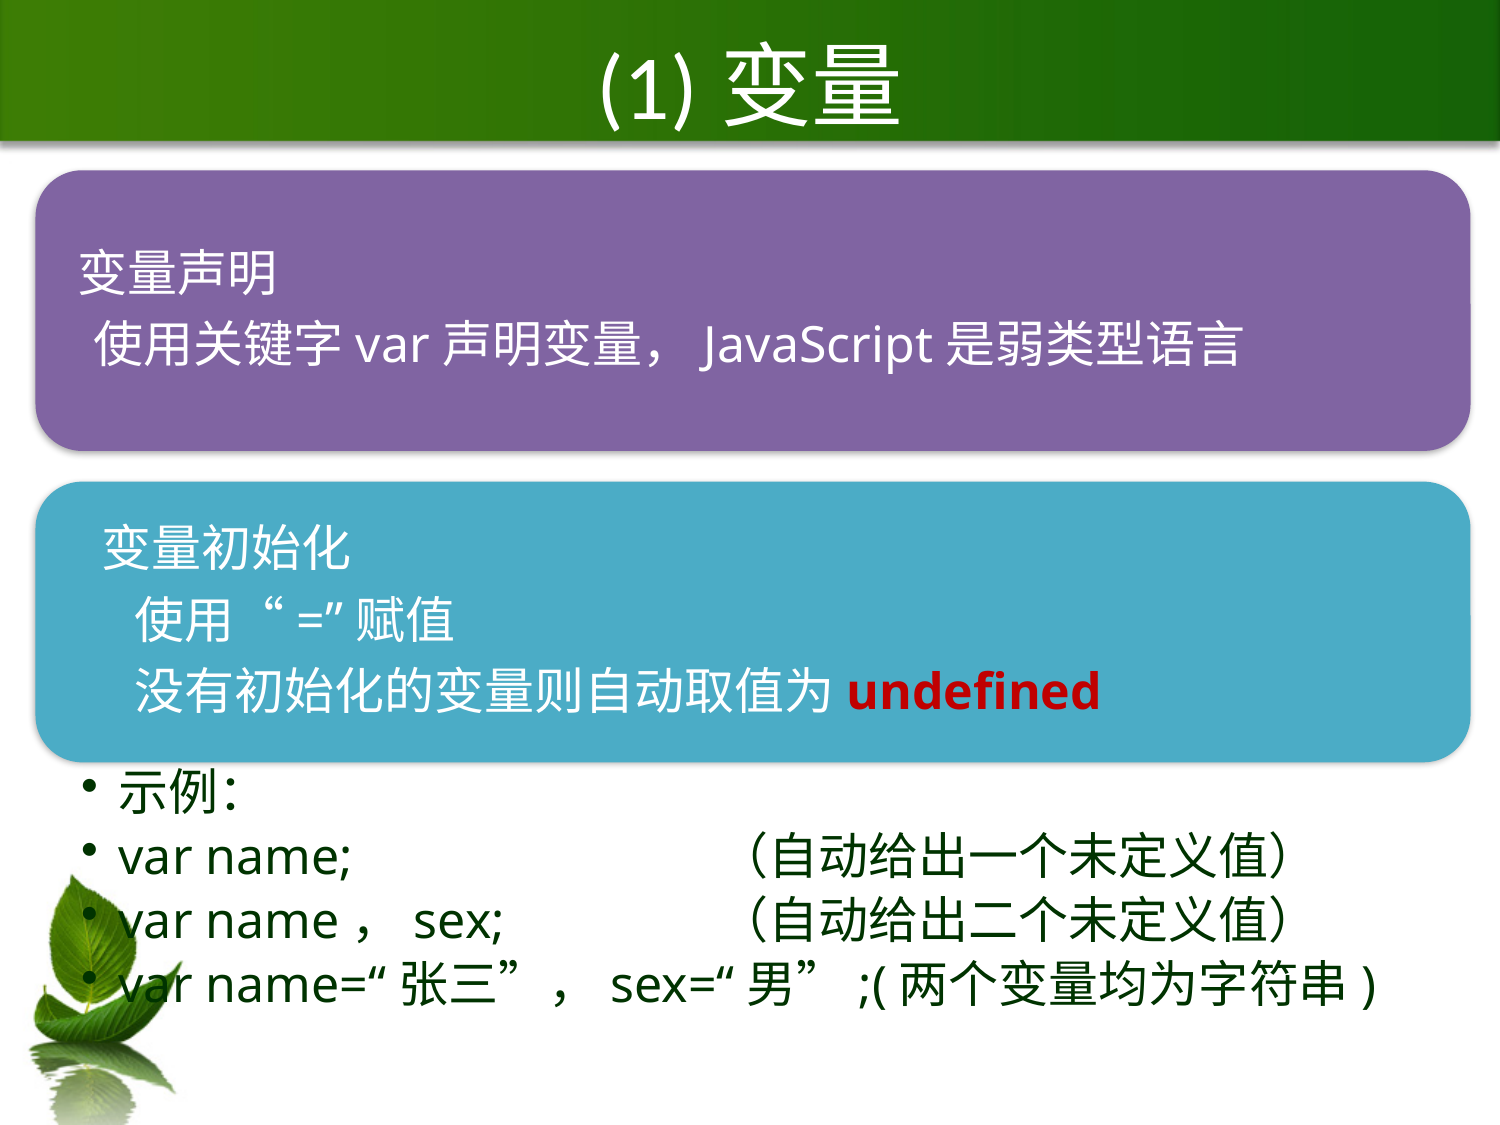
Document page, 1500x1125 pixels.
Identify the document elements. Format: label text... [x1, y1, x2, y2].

picture [0, 0, 1500, 1125]
title (1)变量 [5, 19, 1494, 147]
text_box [35, 160, 1471, 1059]
